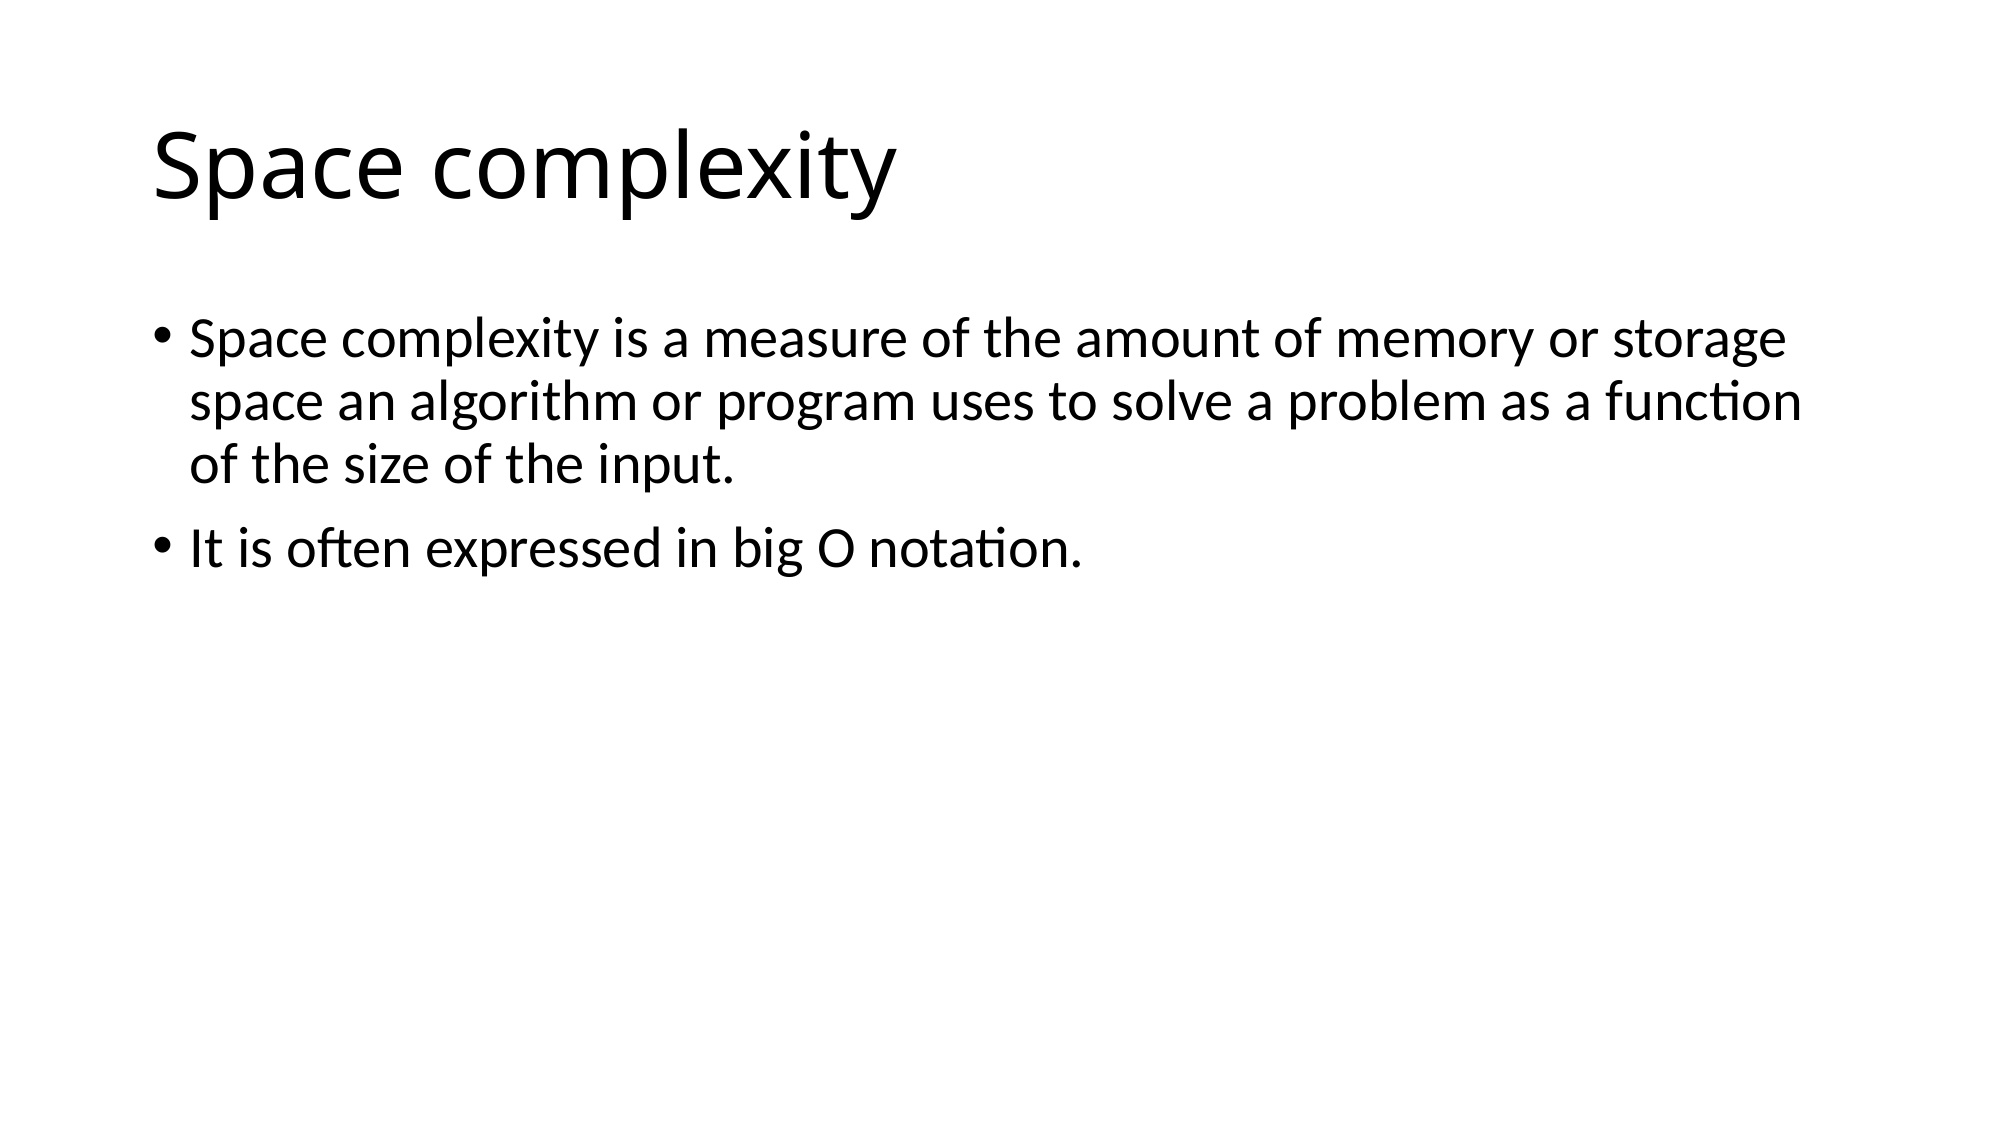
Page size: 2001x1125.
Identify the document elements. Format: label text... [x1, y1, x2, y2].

list Space complexity is a measure of the amount of memory or storage space an algorithm or program uses to solve a problem as a function of the size of the input. It is often expressed in big O notation. [137, 299, 1863, 1014]
title Space complexity [137, 59, 1863, 278]
